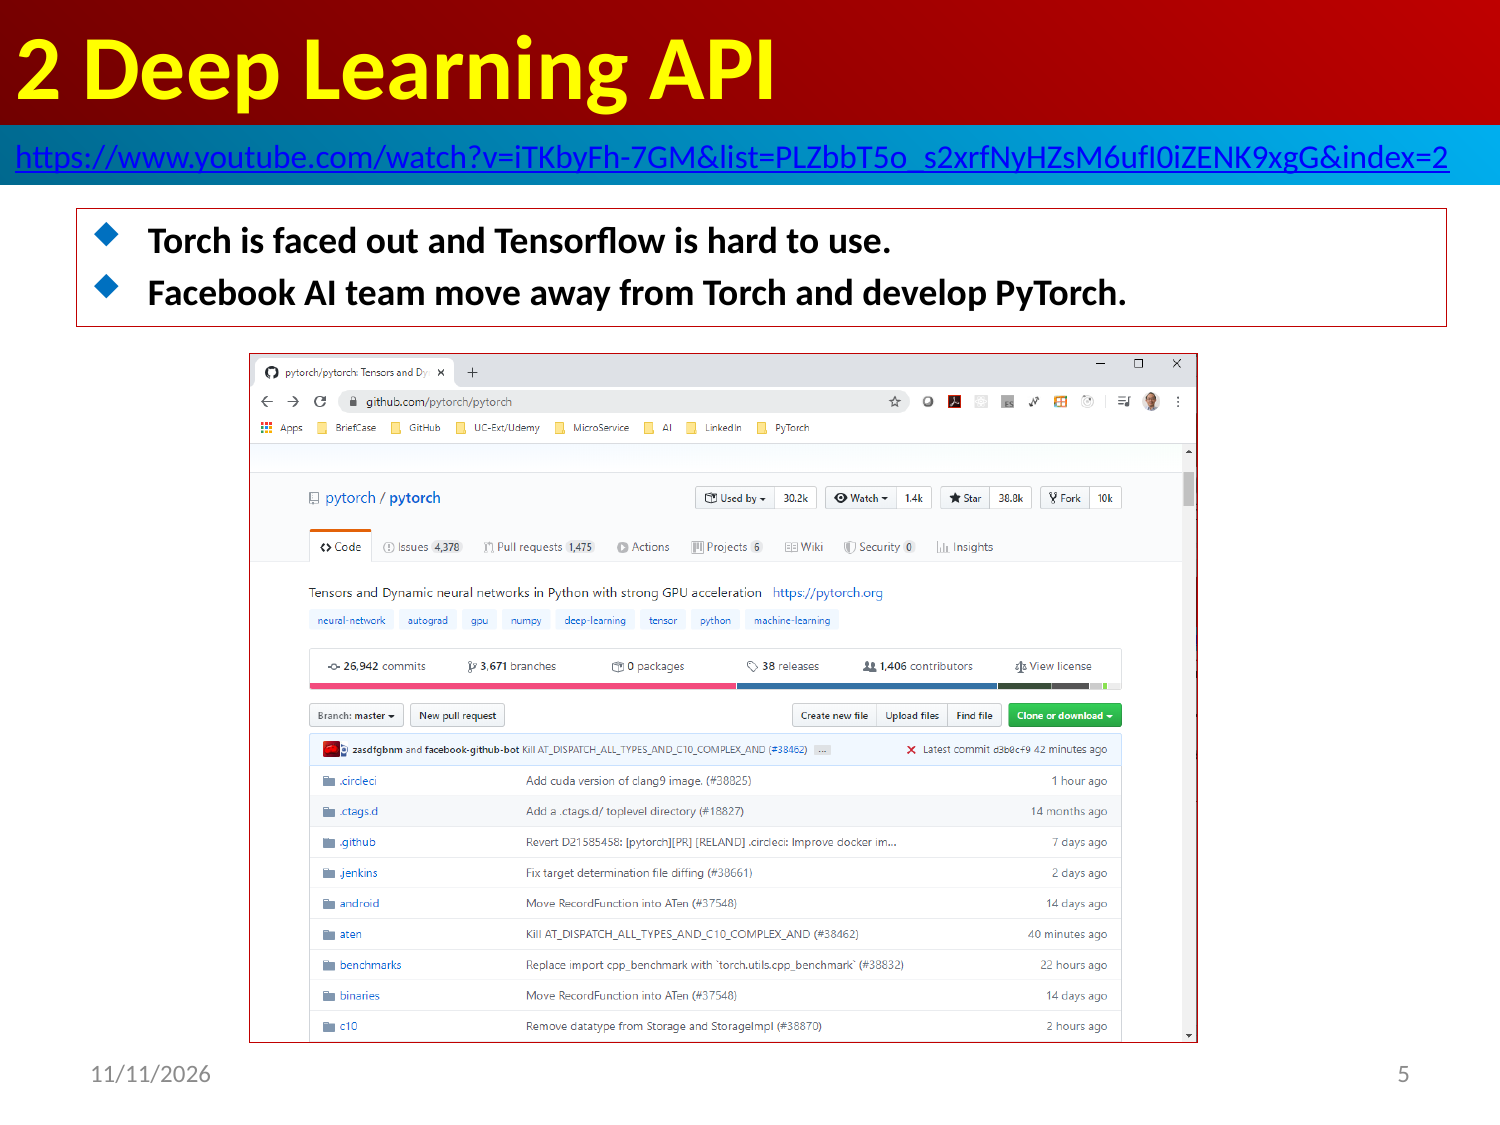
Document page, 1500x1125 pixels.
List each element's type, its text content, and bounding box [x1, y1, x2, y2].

text_box https://www.youtube.com/watch?v=iTKbyFh-7GM&list=PLZbbT5o_s2xrfNyHZsM6ufI0iZENK9xgG&index=2 [0, 125, 1500, 185]
picture [249, 353, 1198, 1043]
subtitle Torch is faced out and Tensorflow is hard to use. Facebook AI team move away from Torch and develop PyTorch. [76, 208, 1447, 327]
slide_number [75, 1042, 425, 1103]
title 2 Deep Learning API [0, 0, 1500, 125]
slide_number 5 [1074, 1042, 1425, 1103]
